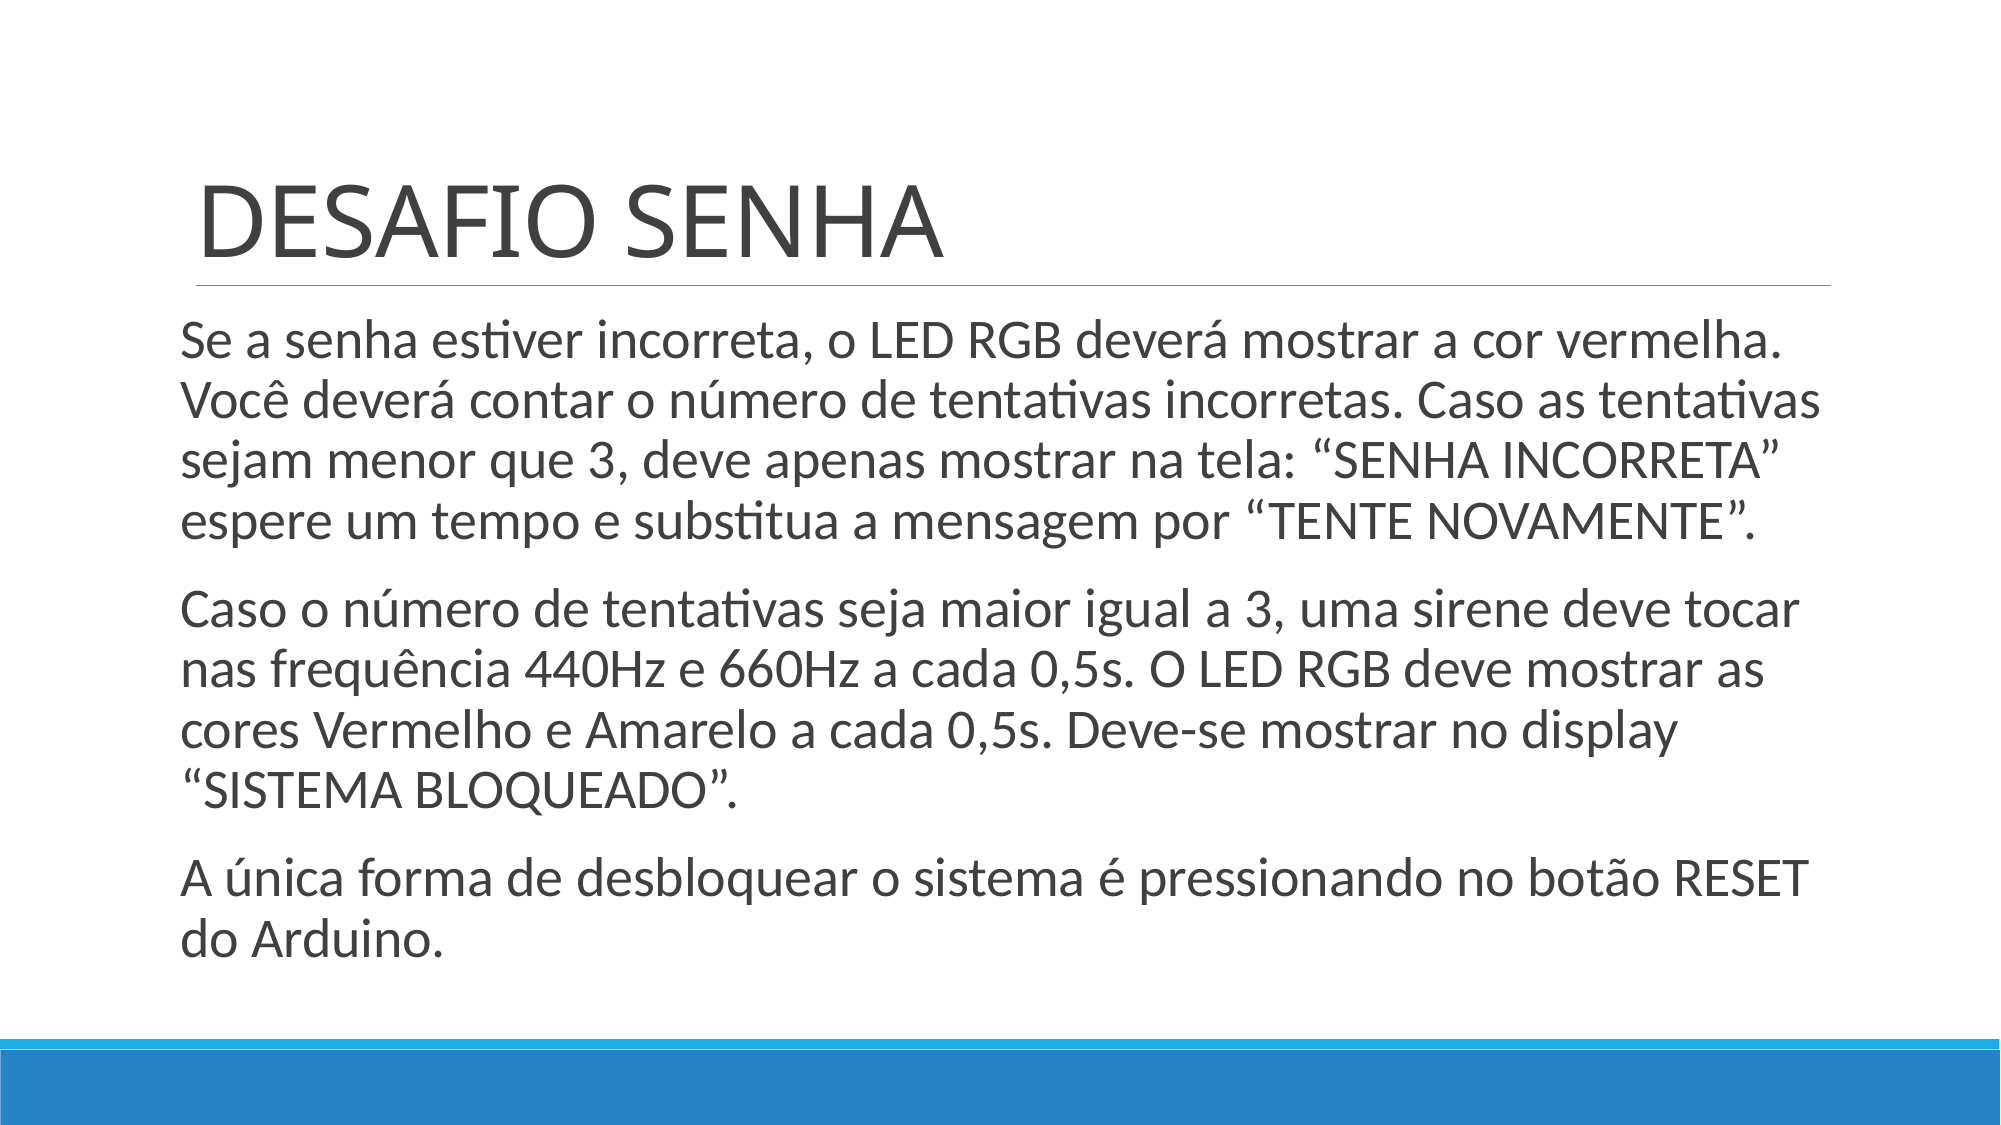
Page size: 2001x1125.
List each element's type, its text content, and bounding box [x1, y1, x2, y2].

list Se a senha estiver incorreta, o LED RGB deverá mostrar a cor vermelha. Você deverá contar o número de tentativas incorretas. Caso as tentativas sejam menor que 3, deve apenas mostrar na tela: “SENHA INCORRETA” espere um tempo e substitua a mensagem por “TENTE NOVAMENTE”. Caso o número de tentativas seja maior igual a 3, uma sirene deve tocar nas frequência 440Hz e 660Hz a cada 0,5s. O LED RGB deve mostrar as cores Vermelho e Amarelo a cada 0,5s. Deve-se mostrar no display “SISTEMA BLOQUEADO”. A única forma de desbloquear o sistema é pressionando no botão RESET do Arduino. [180, 302, 1830, 1024]
title DESAFIO SENHA [180, 47, 1830, 285]
